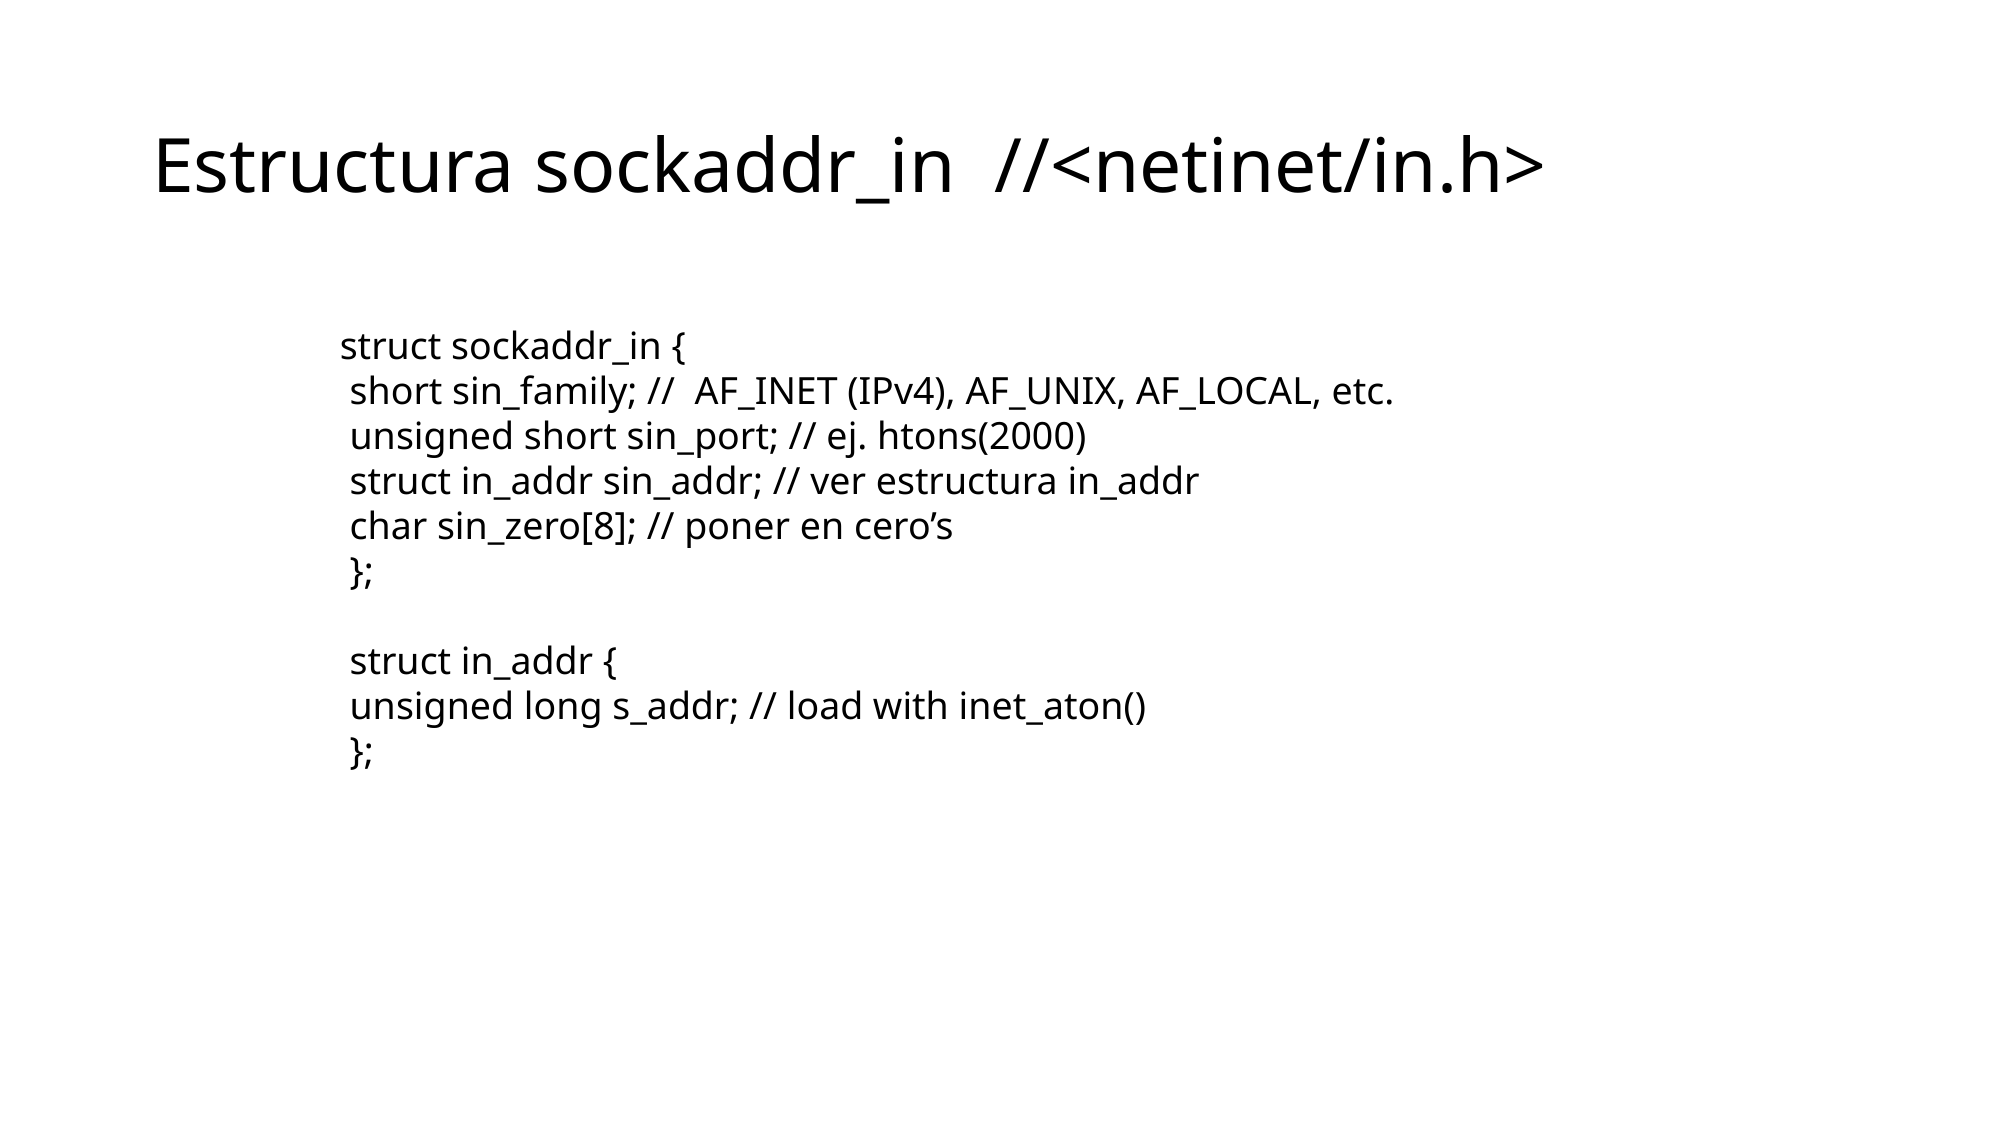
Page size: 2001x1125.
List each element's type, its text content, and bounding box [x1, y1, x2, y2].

text_box Estructura sockaddr_in //<netinet/in.h> [137, 59, 1863, 277]
text_box struct sockaddr_in { short sin_family; // AF_INET (IPv4), AF_UNIX, AF_LOCAL, etc. unsigned short sin_port; // ej. htons(2000) struct in_addr sin_addr; // ver estructura in_addr char sin_zero[8]; // poner en cero’s }; struct in_addr { unsigned long s_addr; // load with inet_aton() }; [324, 220, 1508, 873]
